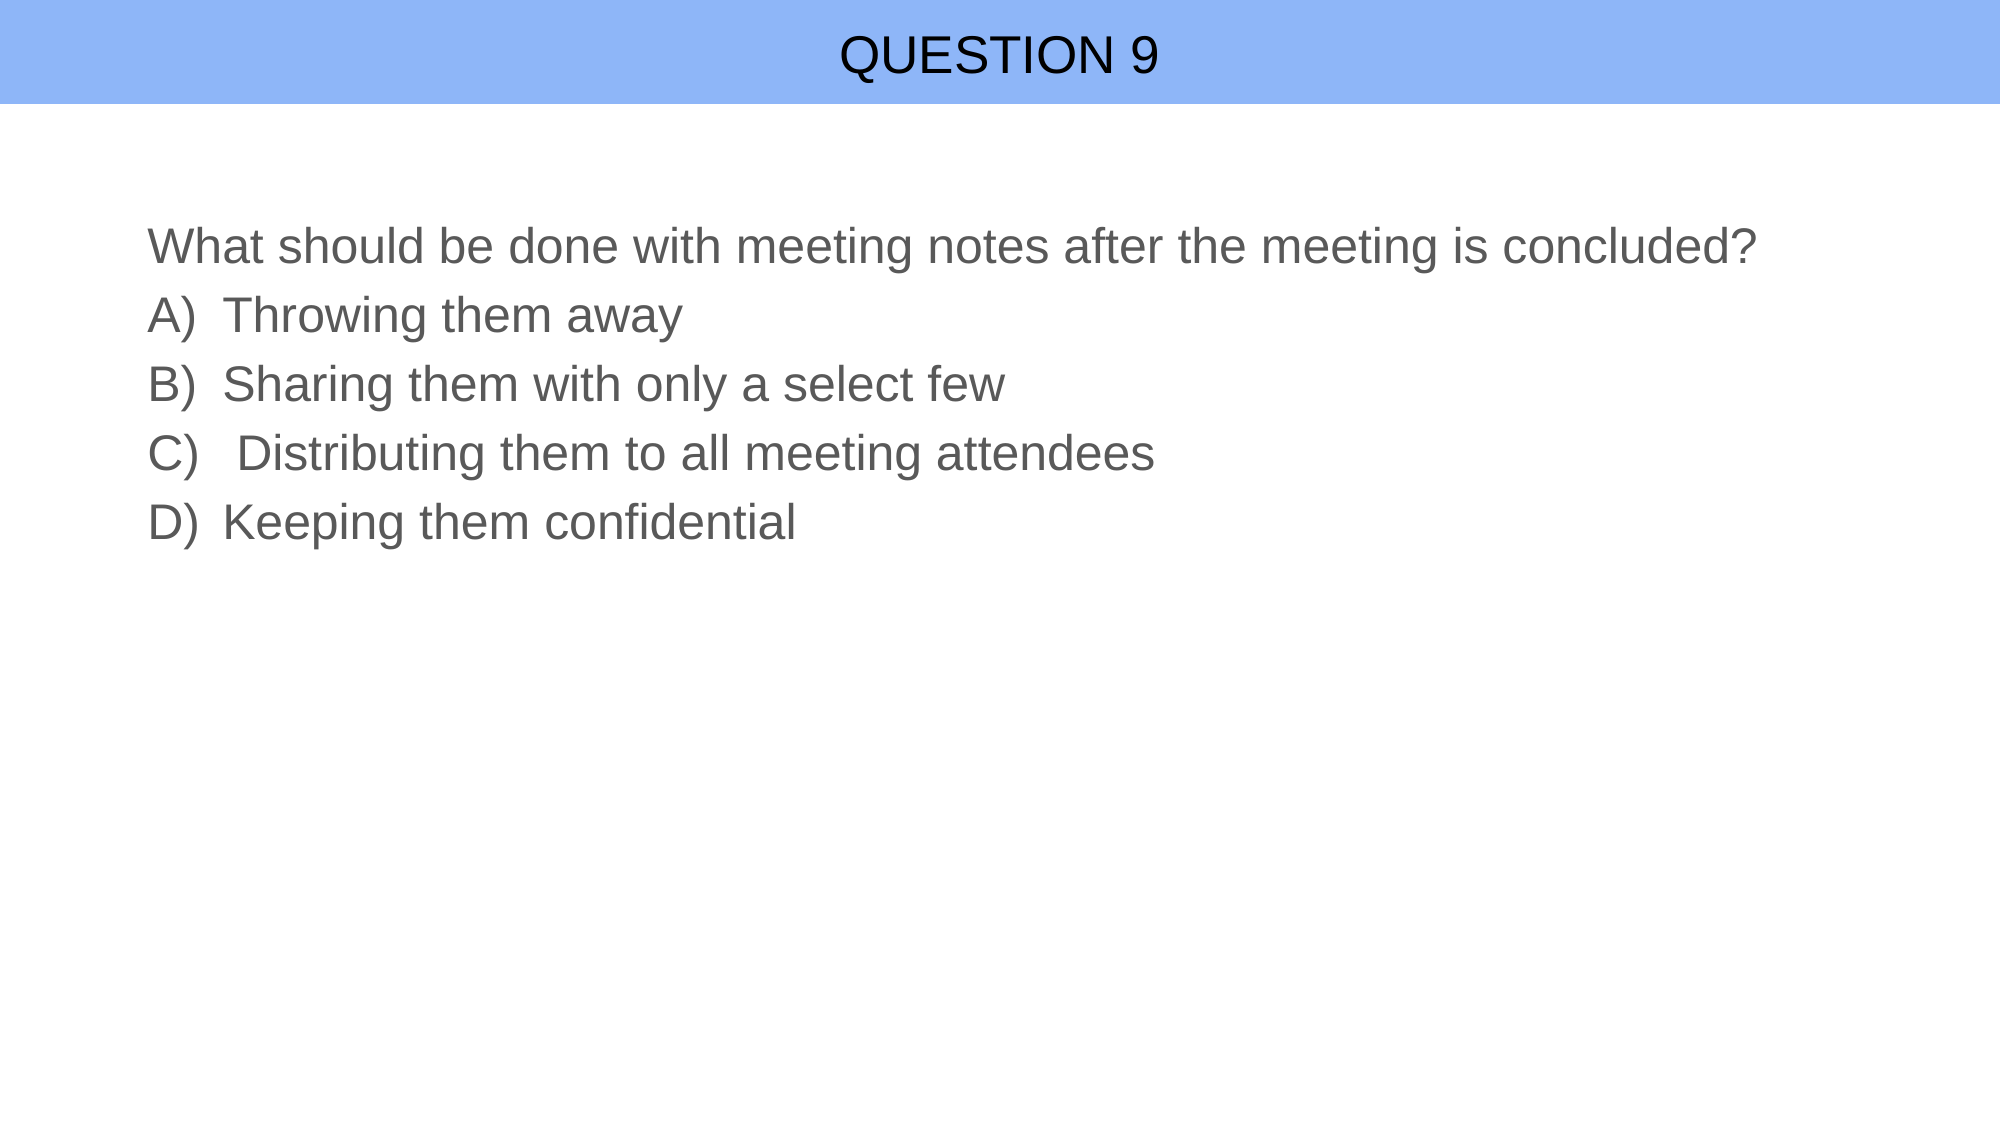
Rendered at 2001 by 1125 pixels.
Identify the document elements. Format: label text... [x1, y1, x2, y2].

list What should be done with meeting notes after the meeting is concluded? Throwing them away Sharing them with only a select few Distributing them to all meeting attendees Keeping them confidential [127, 184, 1887, 1005]
title QUESTION 9 [0, 0, 2000, 104]
